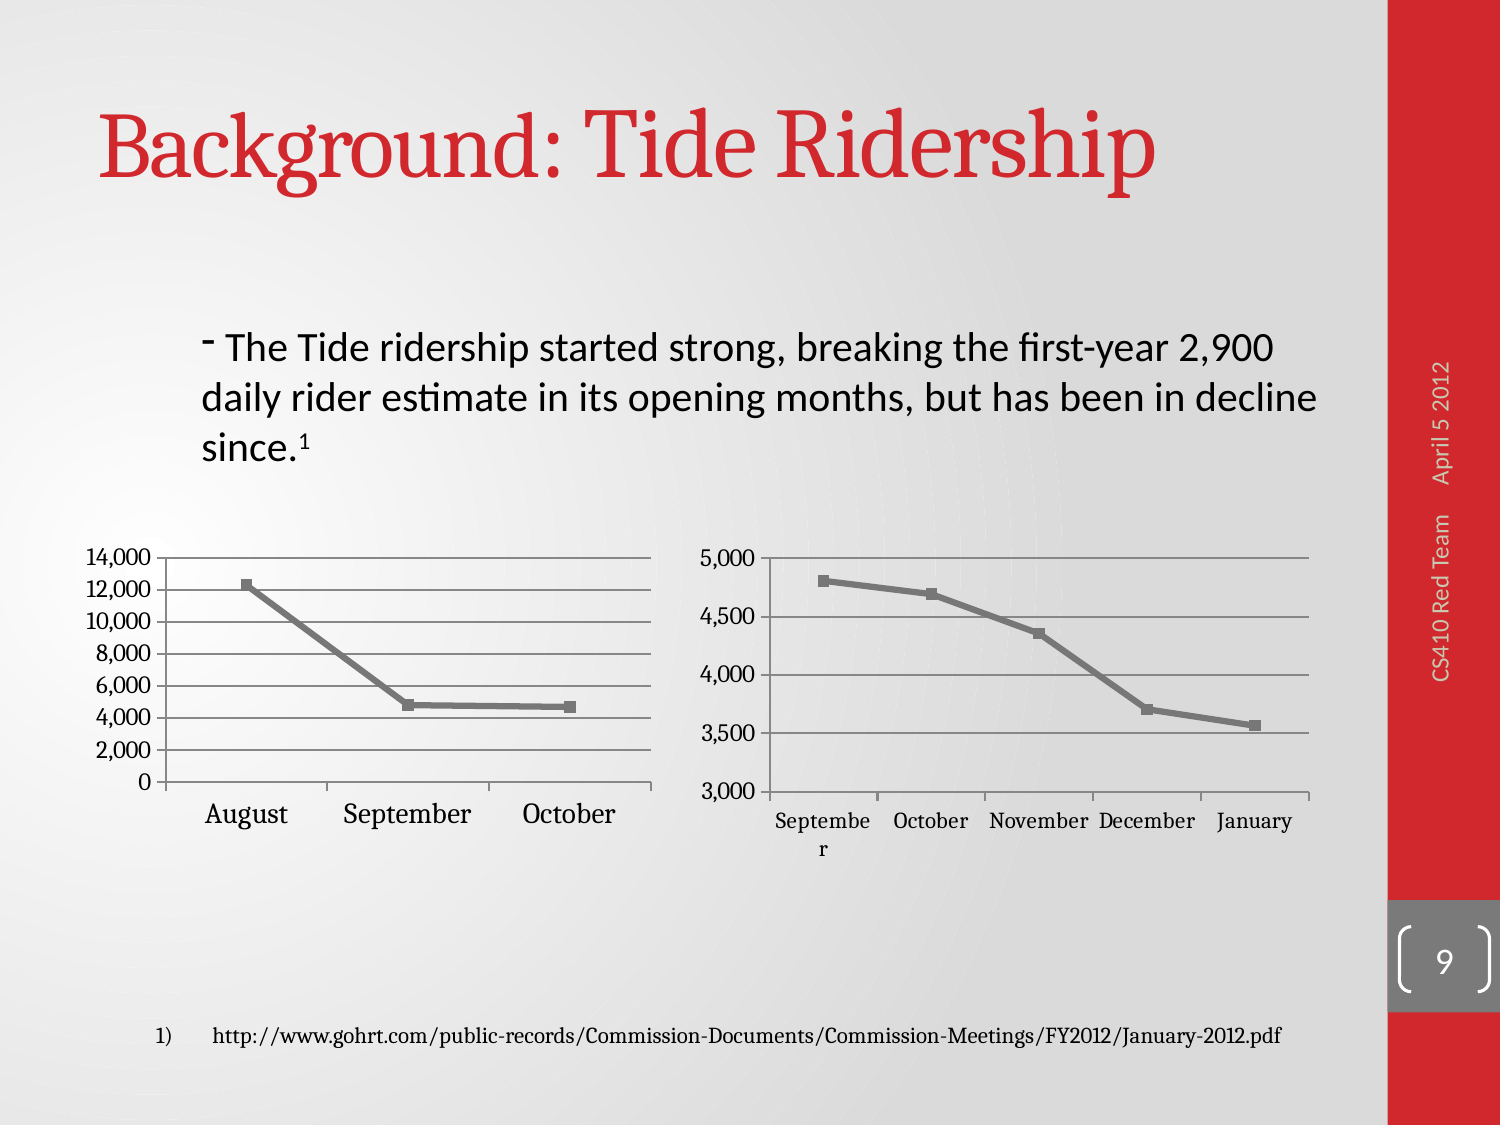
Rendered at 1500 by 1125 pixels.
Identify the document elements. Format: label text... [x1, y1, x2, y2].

text_box http://www.gohrt.com/public-records/Commission-Documents/Commission-Meetings/FY2012/January-2012.pdf [141, 1013, 1298, 1056]
chart [686, 536, 1322, 870]
title Background: Tide Ridership [82, 50, 1358, 206]
text_box The Tide ridership started strong, breaking the first-year 2,900 daily rider estimate in its opening months, but has been in decline since.1 [186, 312, 1334, 478]
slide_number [1408, 100, 1469, 500]
slide_number 9 [1397, 925, 1492, 994]
chart [74, 536, 663, 838]
footer CS410 Red Team [1408, 500, 1469, 889]
